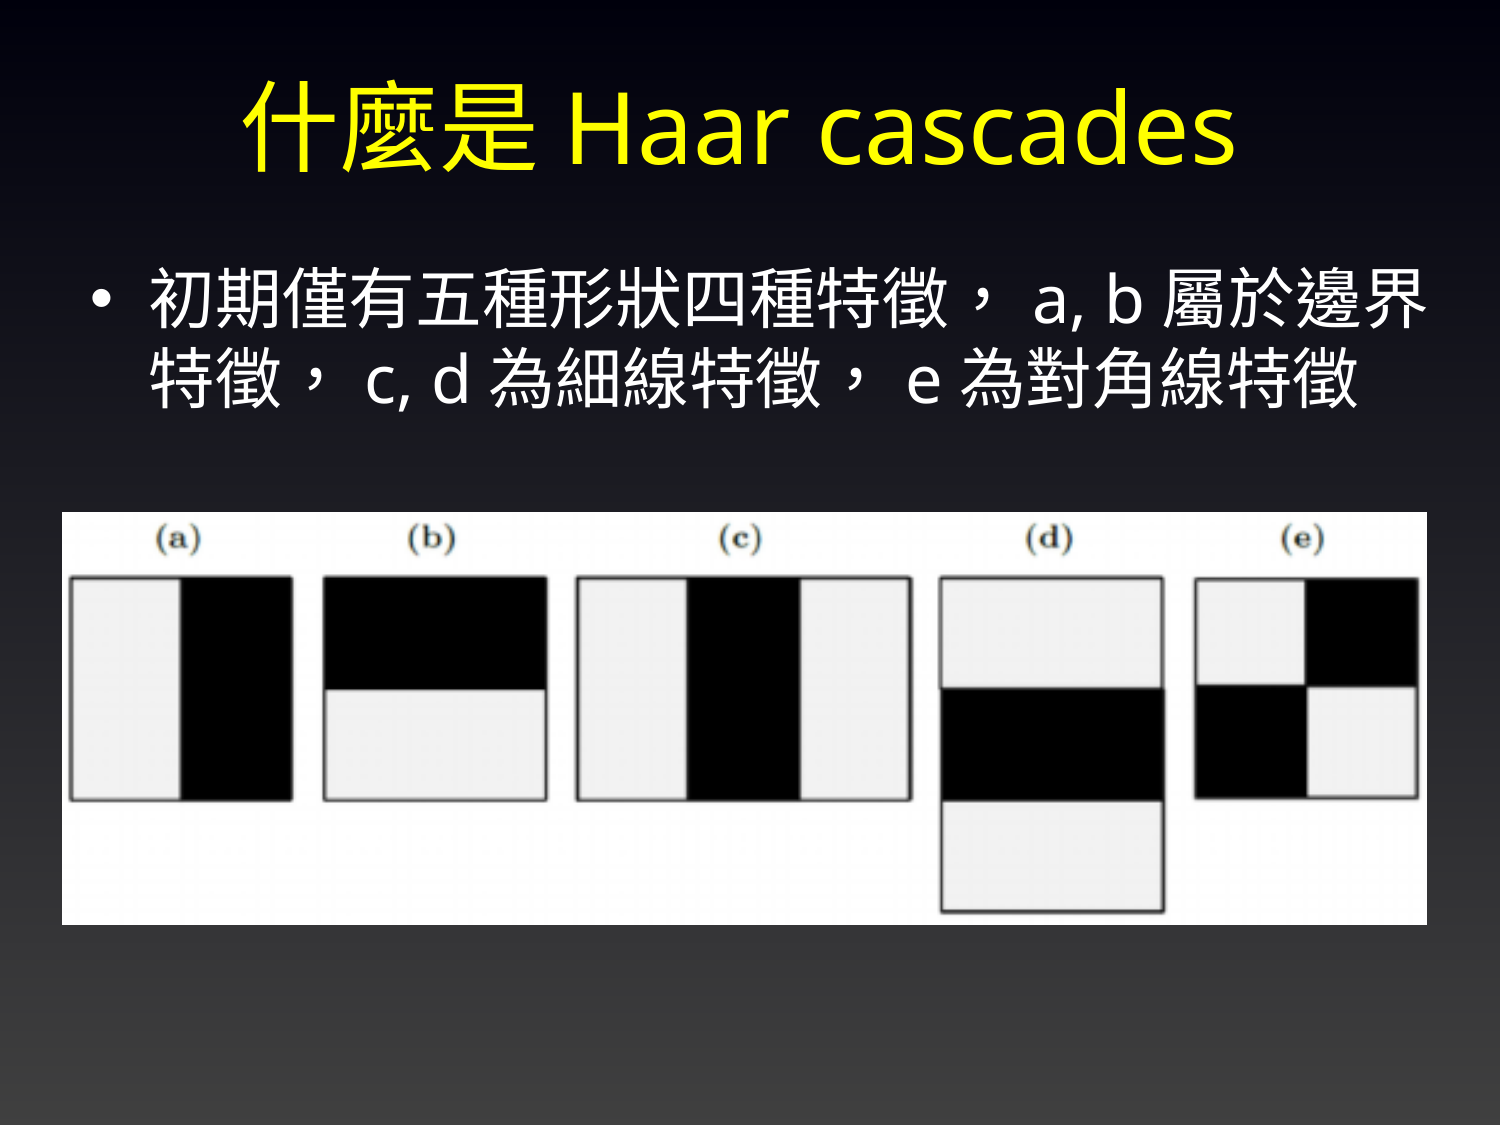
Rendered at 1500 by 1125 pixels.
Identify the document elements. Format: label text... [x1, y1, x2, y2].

text_box 初期僅有五種形狀四種特徵，a, b屬於邊界特徵，c, d為細線特徵，e為對角線特徵 [74, 249, 1500, 425]
text_box 什麼是Haar cascades [225, 37, 1475, 200]
picture [62, 512, 1428, 926]
